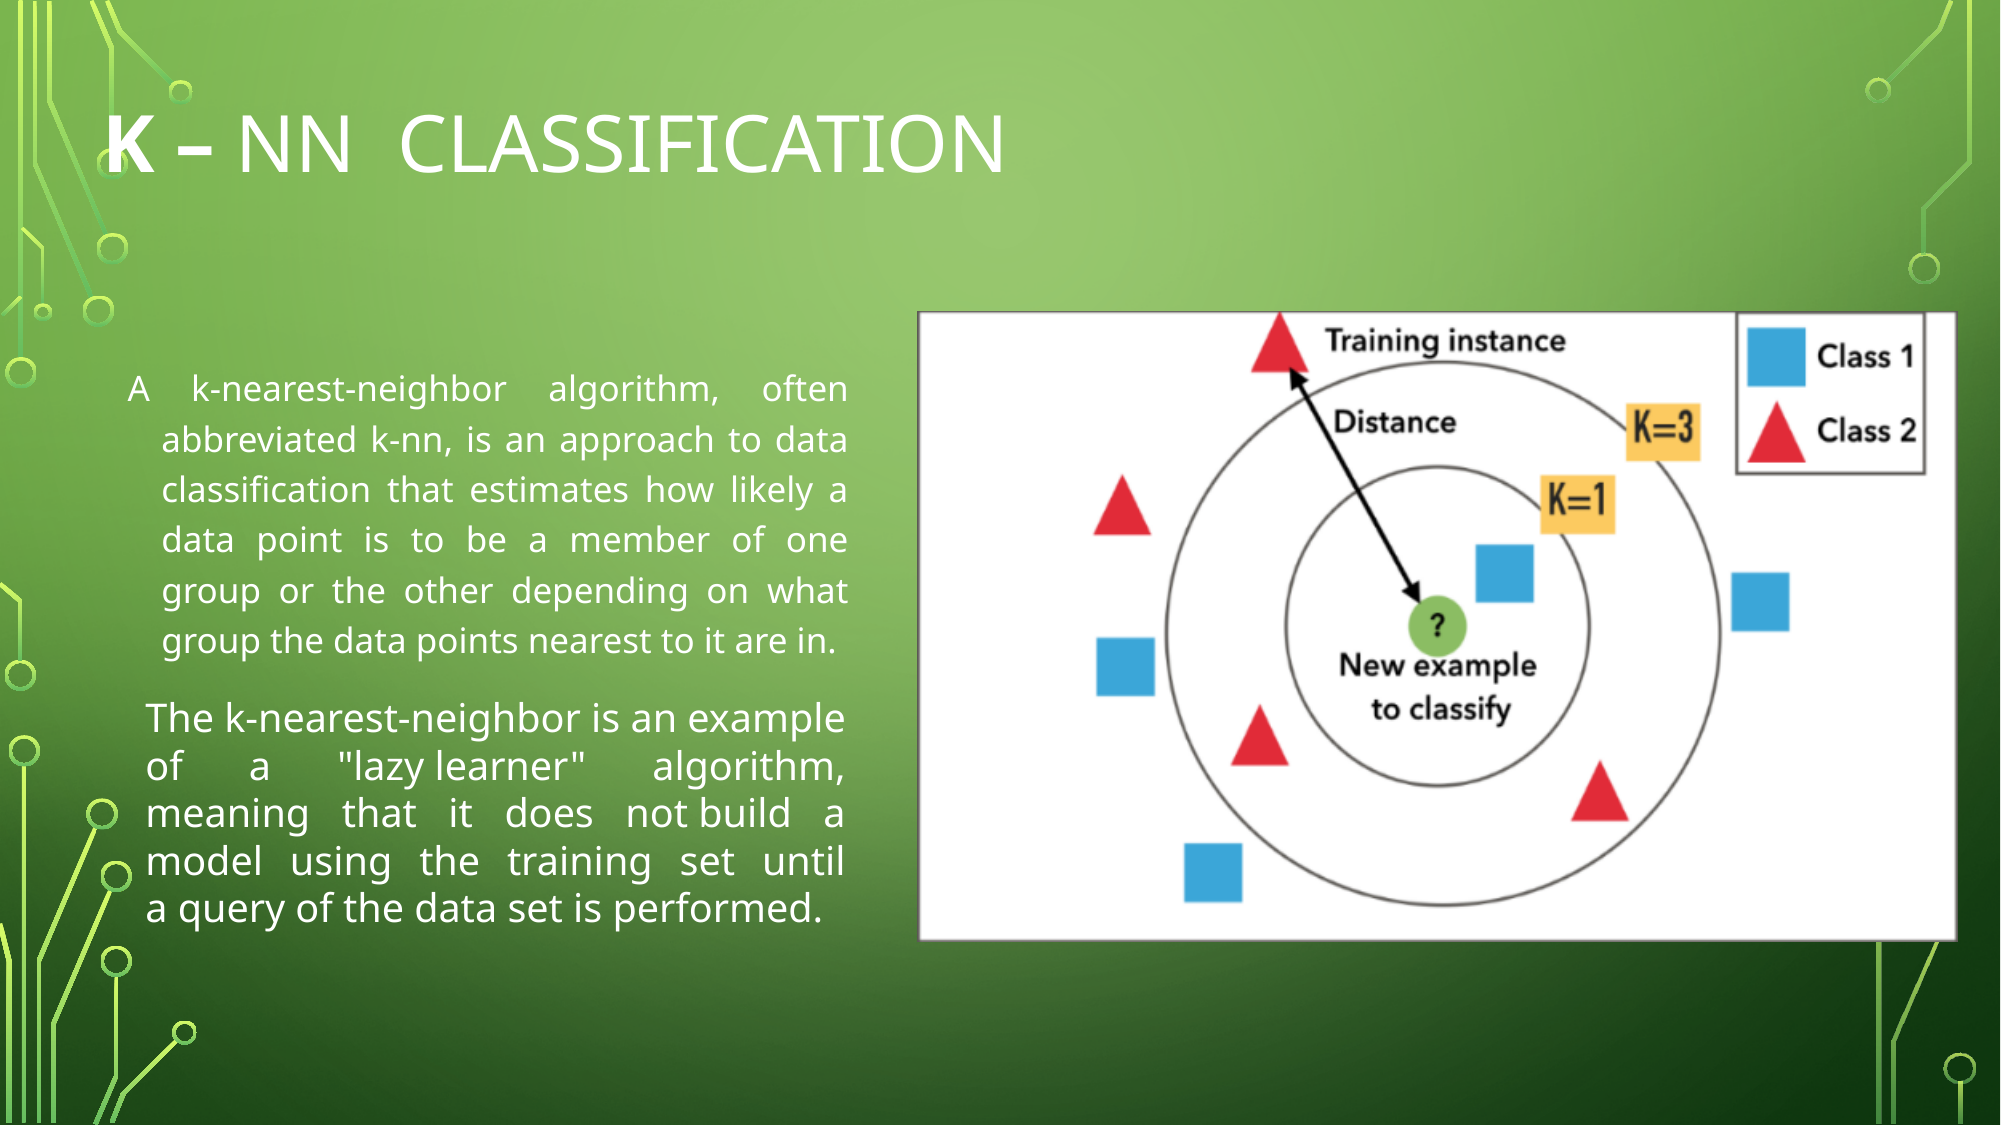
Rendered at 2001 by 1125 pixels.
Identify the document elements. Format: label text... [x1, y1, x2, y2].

text_box The k-nearest-neighbor is an example of a "lazy learner" algorithm, meaning that it does not build a model using the training set until a query of the data set is performed. [130, 685, 862, 986]
list A k-nearest-neighbor algorithm, often abbreviated k-nn, is an approach to data classification that estimates how likely a data point is to be a member of one group or the other depending on what group the data points nearest to it are in. [112, 350, 865, 684]
title K – nn Classification [87, 27, 1775, 267]
picture [917, 311, 1958, 942]
